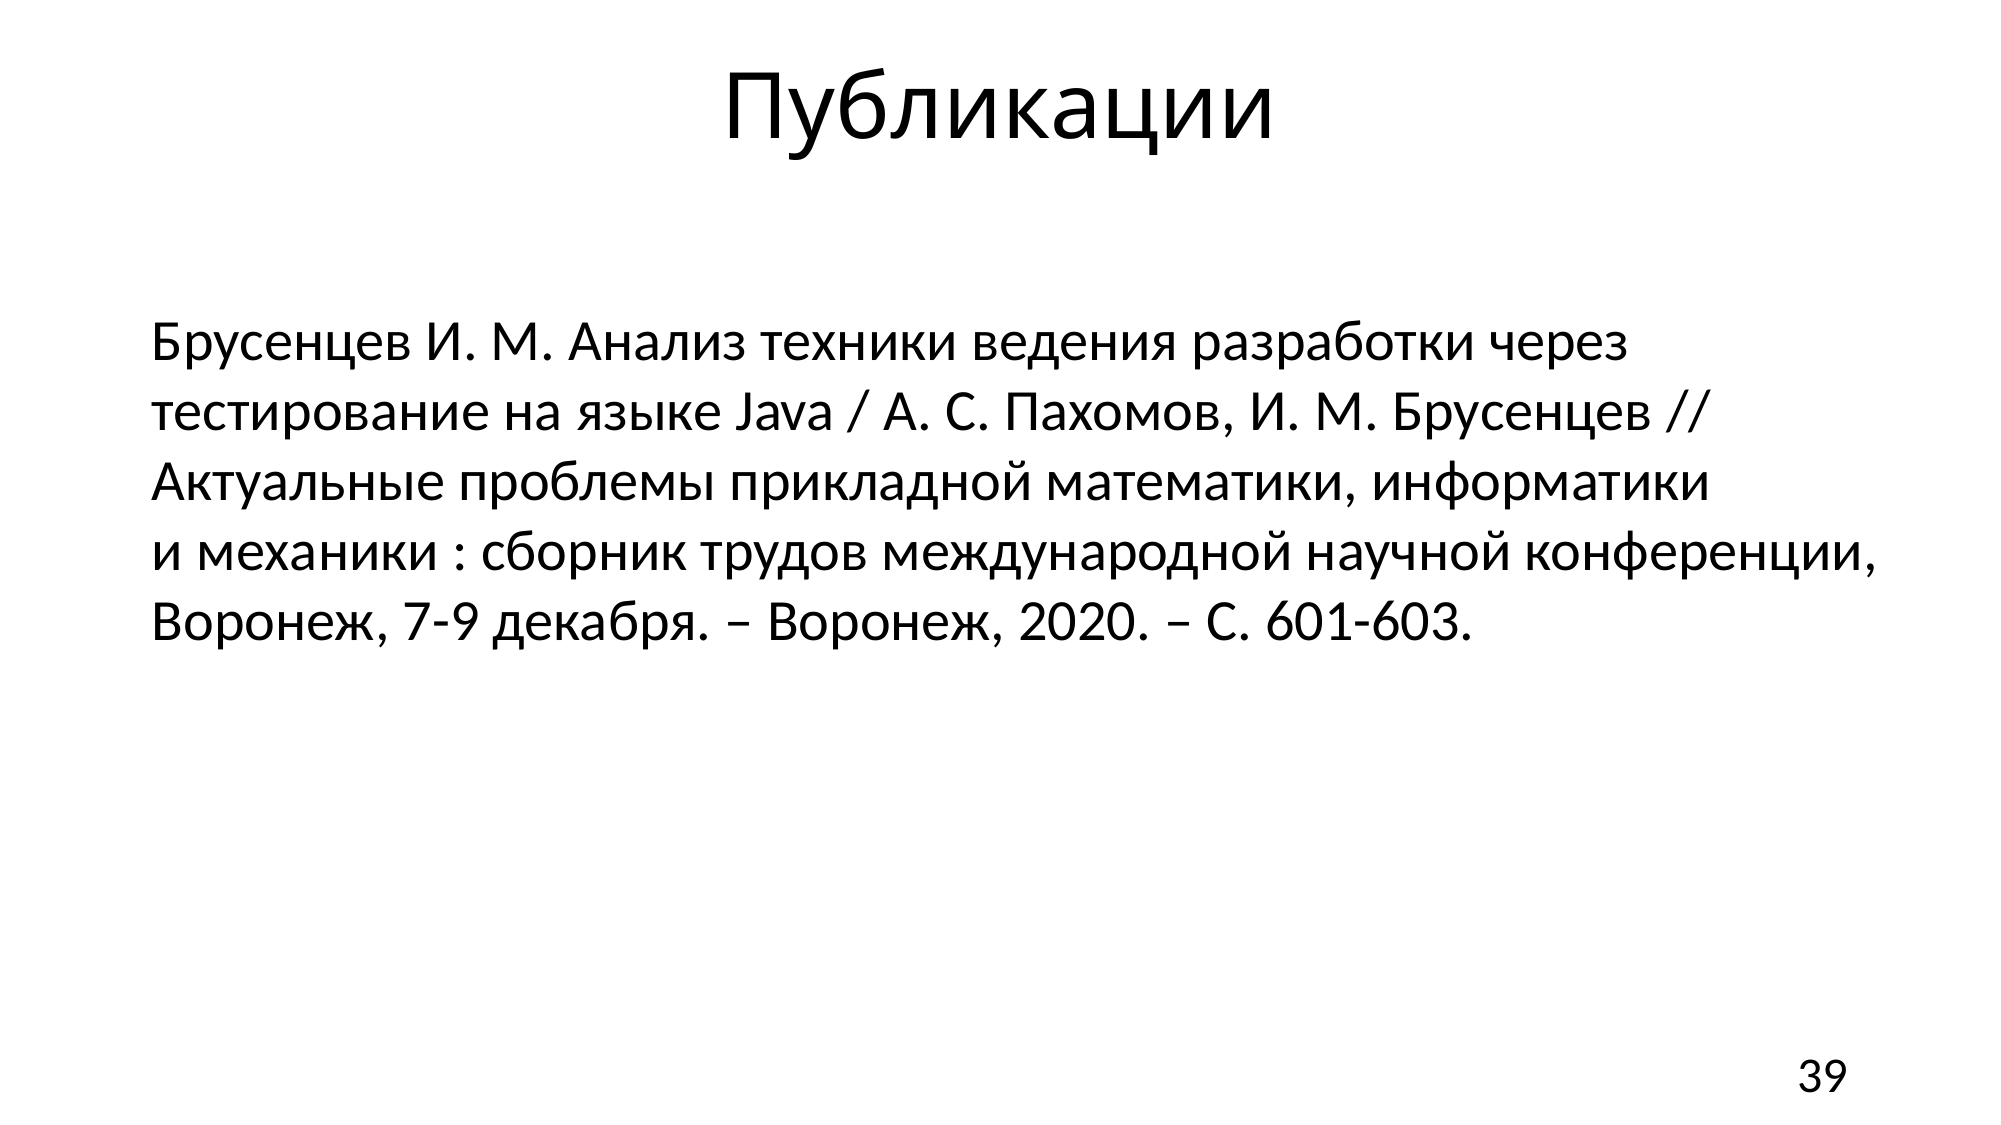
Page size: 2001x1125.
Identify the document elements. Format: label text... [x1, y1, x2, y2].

slide_number 39 [1412, 1042, 1863, 1103]
title Публикации [137, 0, 1863, 218]
text_box Брусенцев И. М. Анализ техники ведения разработки через тестирование на языке Java / А. С. Пахомов, И. М. Брусенцев // Актуальные проблемы прикладной математики, информатики и механики : сборник трудов международной научной конференции, Воронеж, 7-9 декабря. – Воронеж, 2020. – С. 601-603. [136, 294, 1911, 730]
